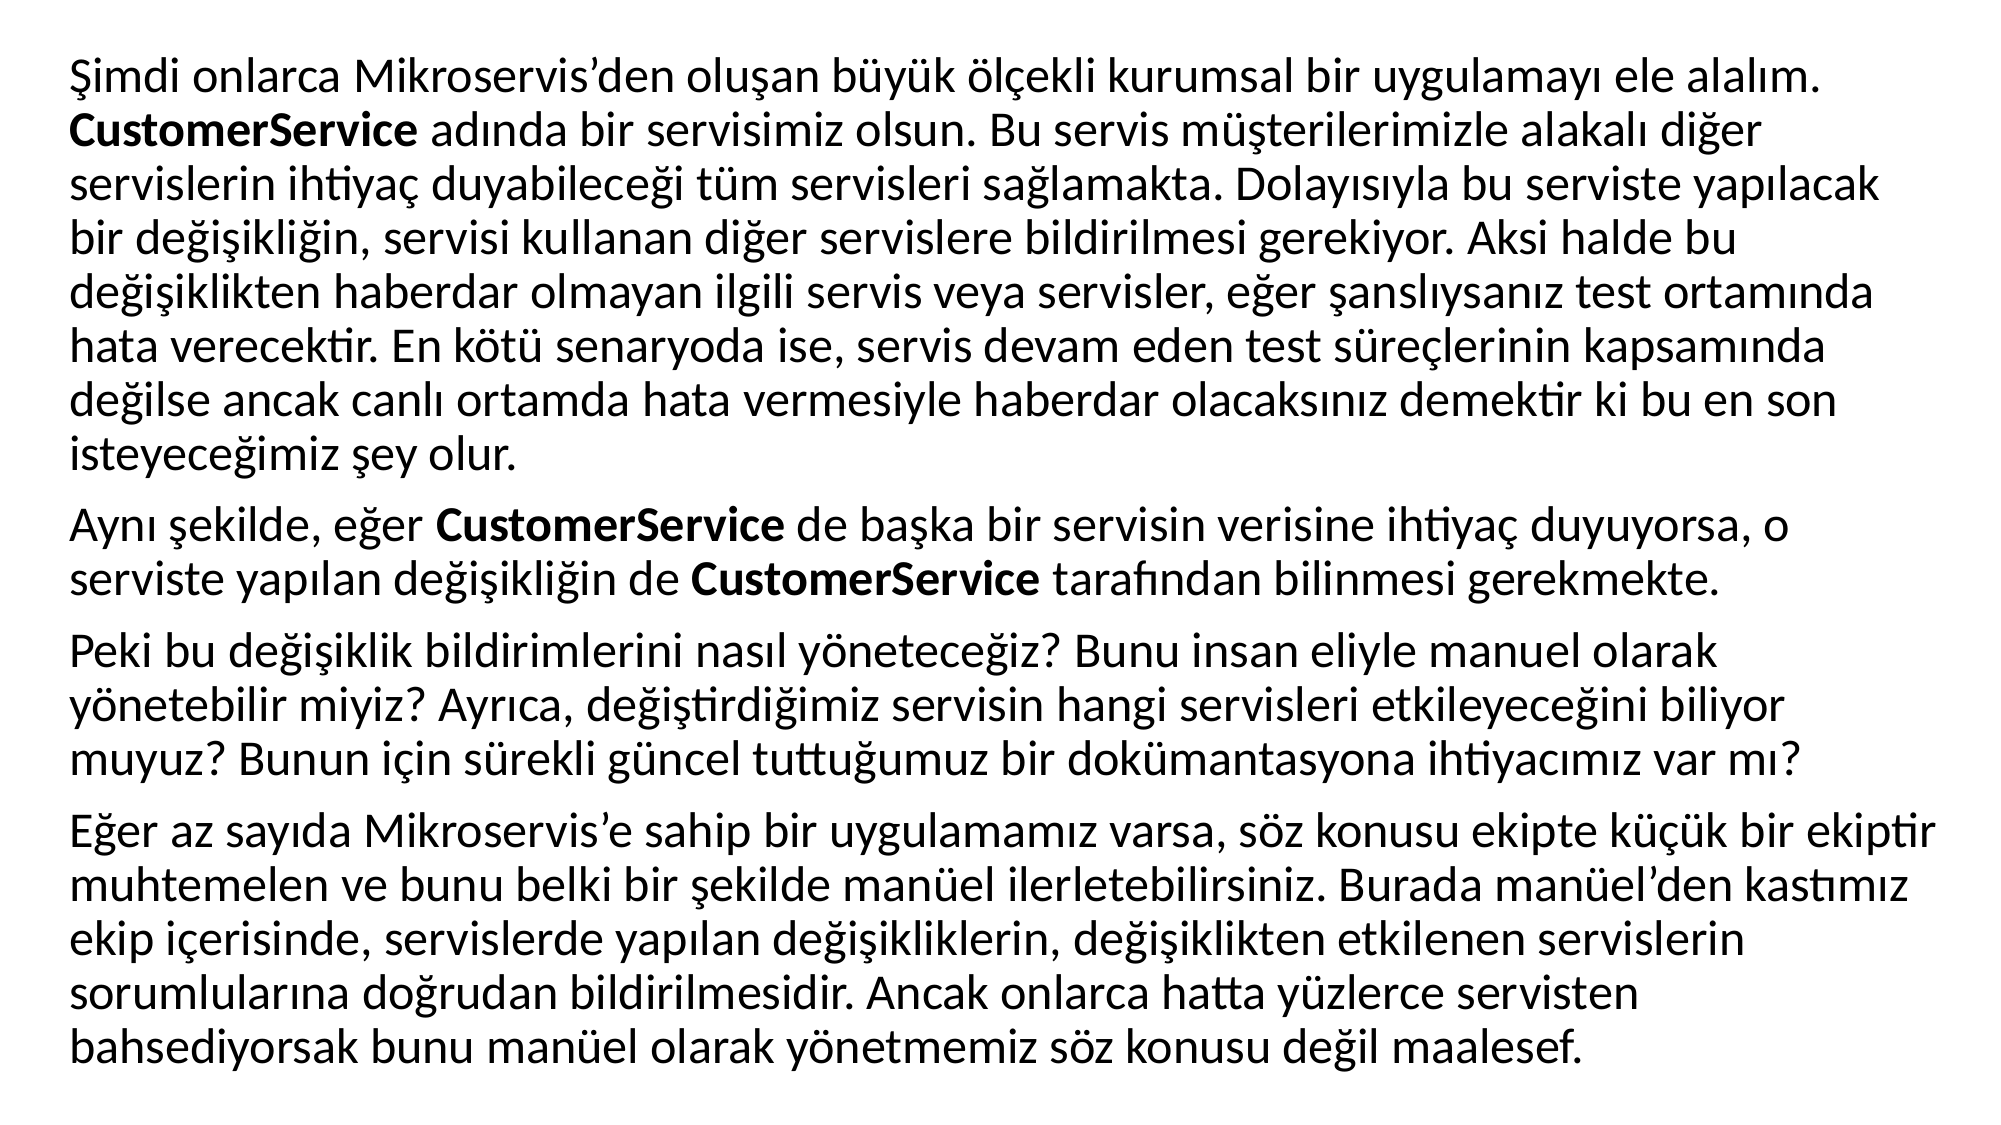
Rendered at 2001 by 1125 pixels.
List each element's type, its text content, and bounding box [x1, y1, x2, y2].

list Şimdi onlarca Mikroservis’den oluşan büyük ölçekli kurumsal bir uygulamayı ele alalım. CustomerService adında bir servisimiz olsun. Bu servis müşterilerimizle alakalı diğer servislerin ihtiyaç duyabileceği tüm servisleri sağlamakta. Dolayısıyla bu serviste yapılacak bir değişikliğin, servisi kullanan diğer servislere bildirilmesi gerekiyor. Aksi halde bu değişiklikten haberdar olmayan ilgili servis veya servisler, eğer şanslıysanız test ortamında hata verecektir. En kötü senaryoda ise, servis devam eden test süreçlerinin kapsamında değilse ancak canlı ortamda hata vermesiyle haberdar olacaksınız demektir ki bu en son isteyeceğimiz şey olur. Aynı şekilde, eğer CustomerService de başka bir servisin verisine ihtiyaç duyuyorsa, o serviste yapılan değişikliğin de CustomerService tarafından bilinmesi gerekmekte. Peki bu değişiklik bildirimlerini nasıl yöneteceğiz? Bunu insan eliyle manuel olarak yönetebilir miyiz? Ayrıca, değiştirdiğimiz servisin hangi servisleri etkileyeceğini biliyor muyuz? Bunun için sürekli güncel tuttuğumuz bir dokümantasyona ihtiyacımız var mı? Eğer az sayıda Mikroservis’e sahip bir uygulamamız varsa, söz konusu ekipte küçük bir ekiptir muhtemelen ve bunu belki bir şekilde manüel ilerletebilirsiniz. Burada manüel’den kastımız ekip içerisinde, servislerde yapılan değişikliklerin, değişiklikten etkilenen servislerin sorumlularına doğrudan bildirilmesidir. Ancak onlarca hatta yüzlerce servisten bahsediyorsak bunu manüel olarak yönetmemiz söz konusu değil maalesef. [54, 41, 1956, 1088]
